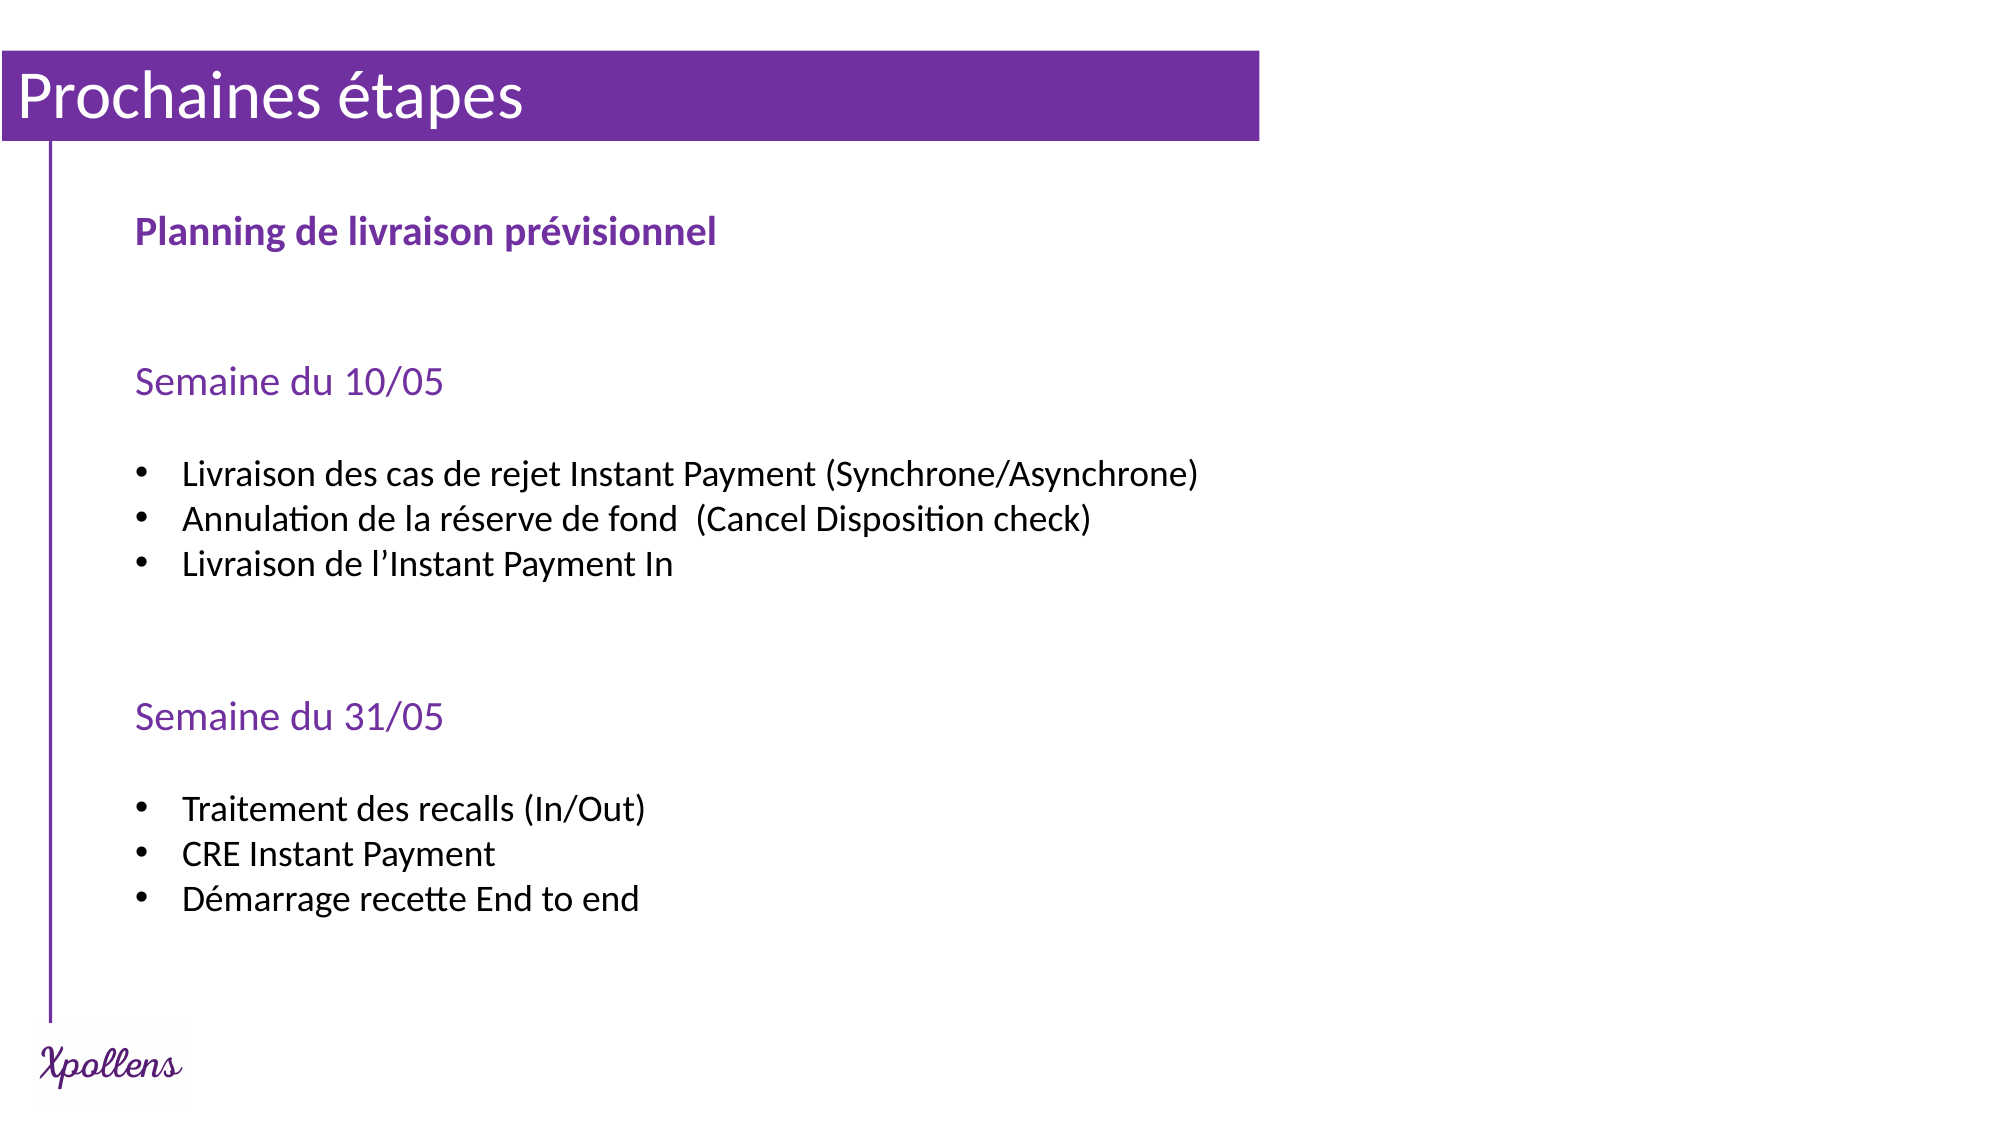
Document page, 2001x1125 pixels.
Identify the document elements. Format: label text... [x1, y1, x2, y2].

text_box Semaine du 31/05 Traitement des recalls (In/Out) CRE Instant Payment Démarrage recette End to end [120, 681, 1880, 972]
picture [32, 1023, 190, 1112]
title Prochaines étapes [2, 50, 1260, 141]
text_box Planning de livraison prévisionnel Semaine du 10/05 Livraison des cas de rejet Instant Payment (Synchrone/Asynchrone) Annulation de la réserve de fond (Cancel Disposition check) Livraison de l’Instant Payment In [120, 196, 1880, 681]
